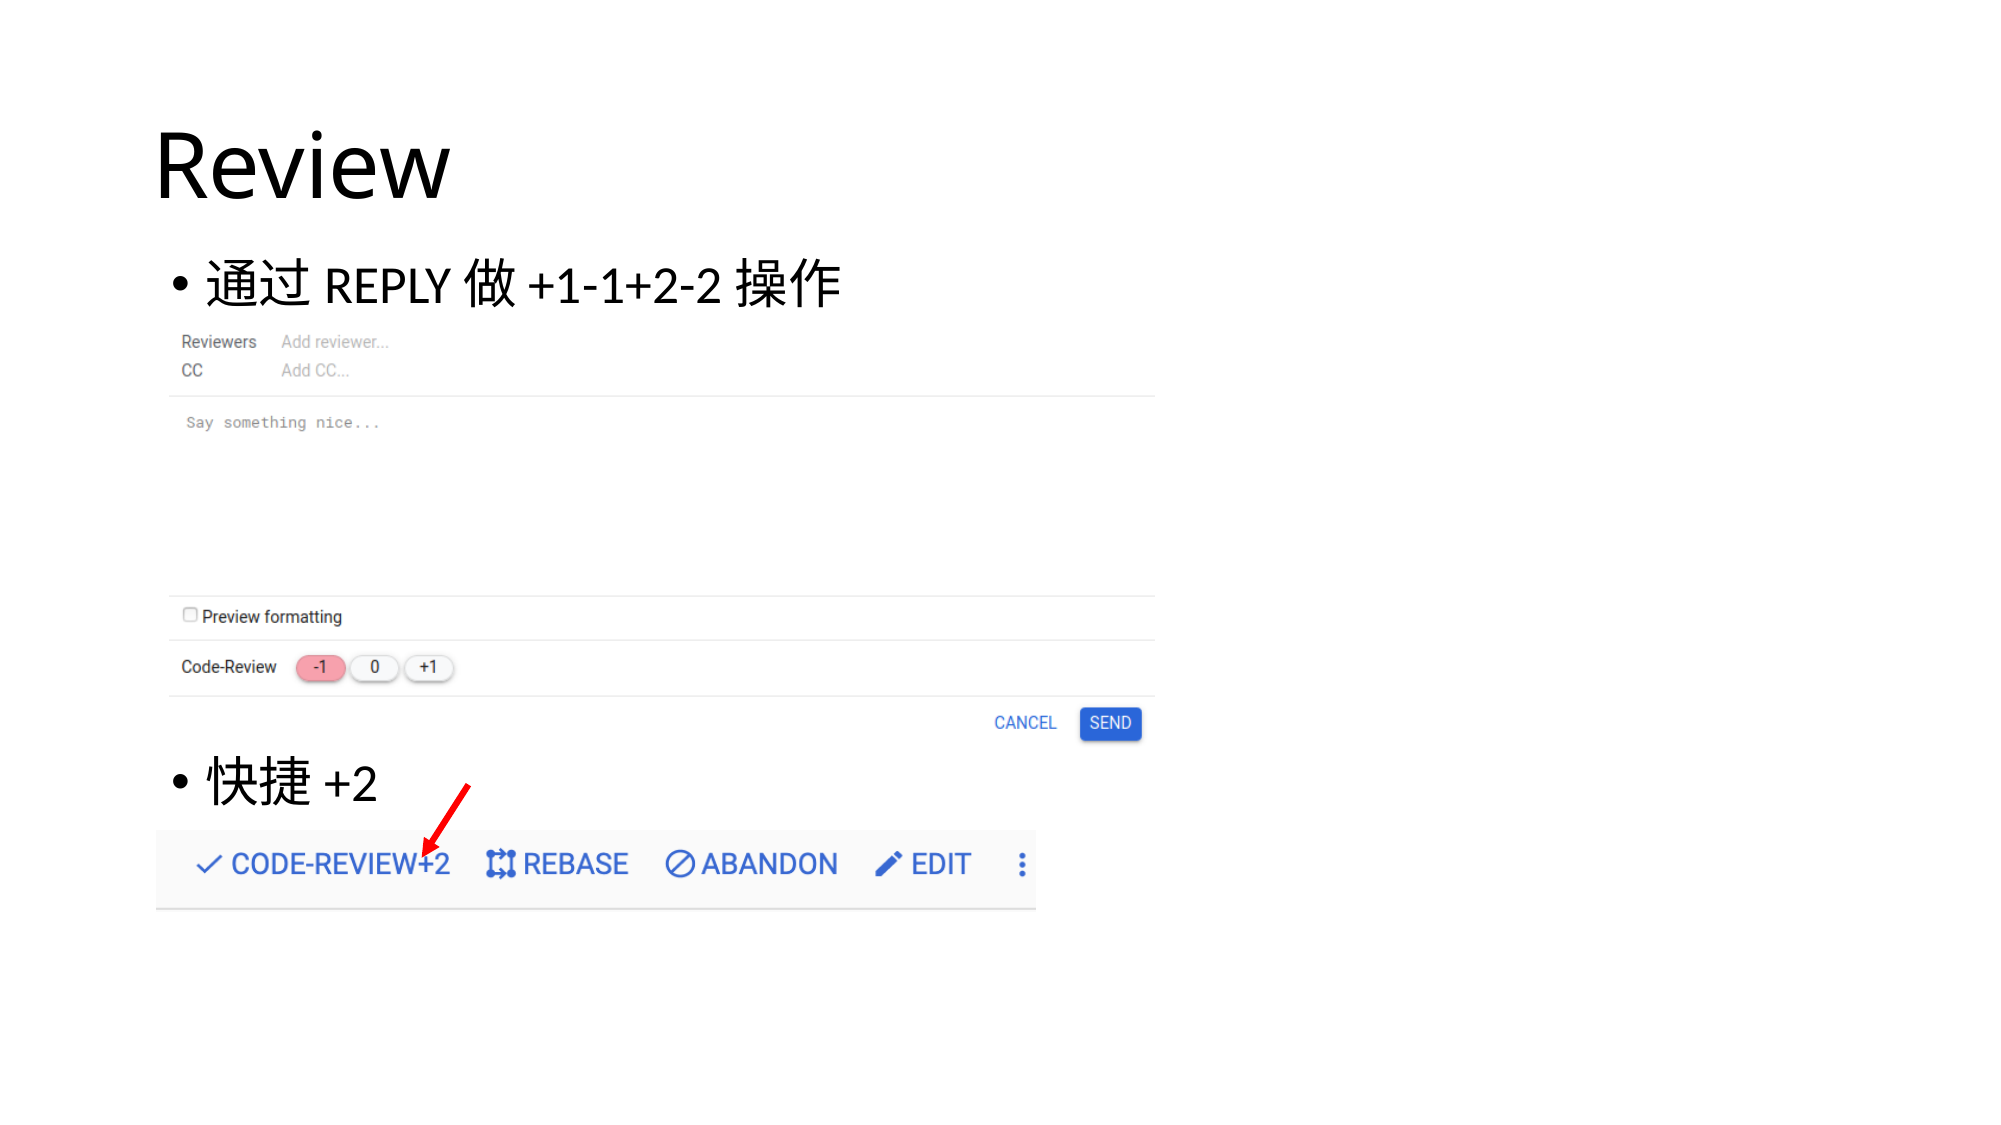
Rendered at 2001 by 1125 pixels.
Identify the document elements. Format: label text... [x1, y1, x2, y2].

text_box [439, 784, 470, 829]
text_box 通过REPLY做+1-1+2-2操作 [156, 250, 935, 324]
picture [155, 830, 1036, 913]
picture [168, 323, 1156, 748]
text_box Review [137, 59, 1863, 278]
text_box 快捷+2 [156, 748, 935, 822]
